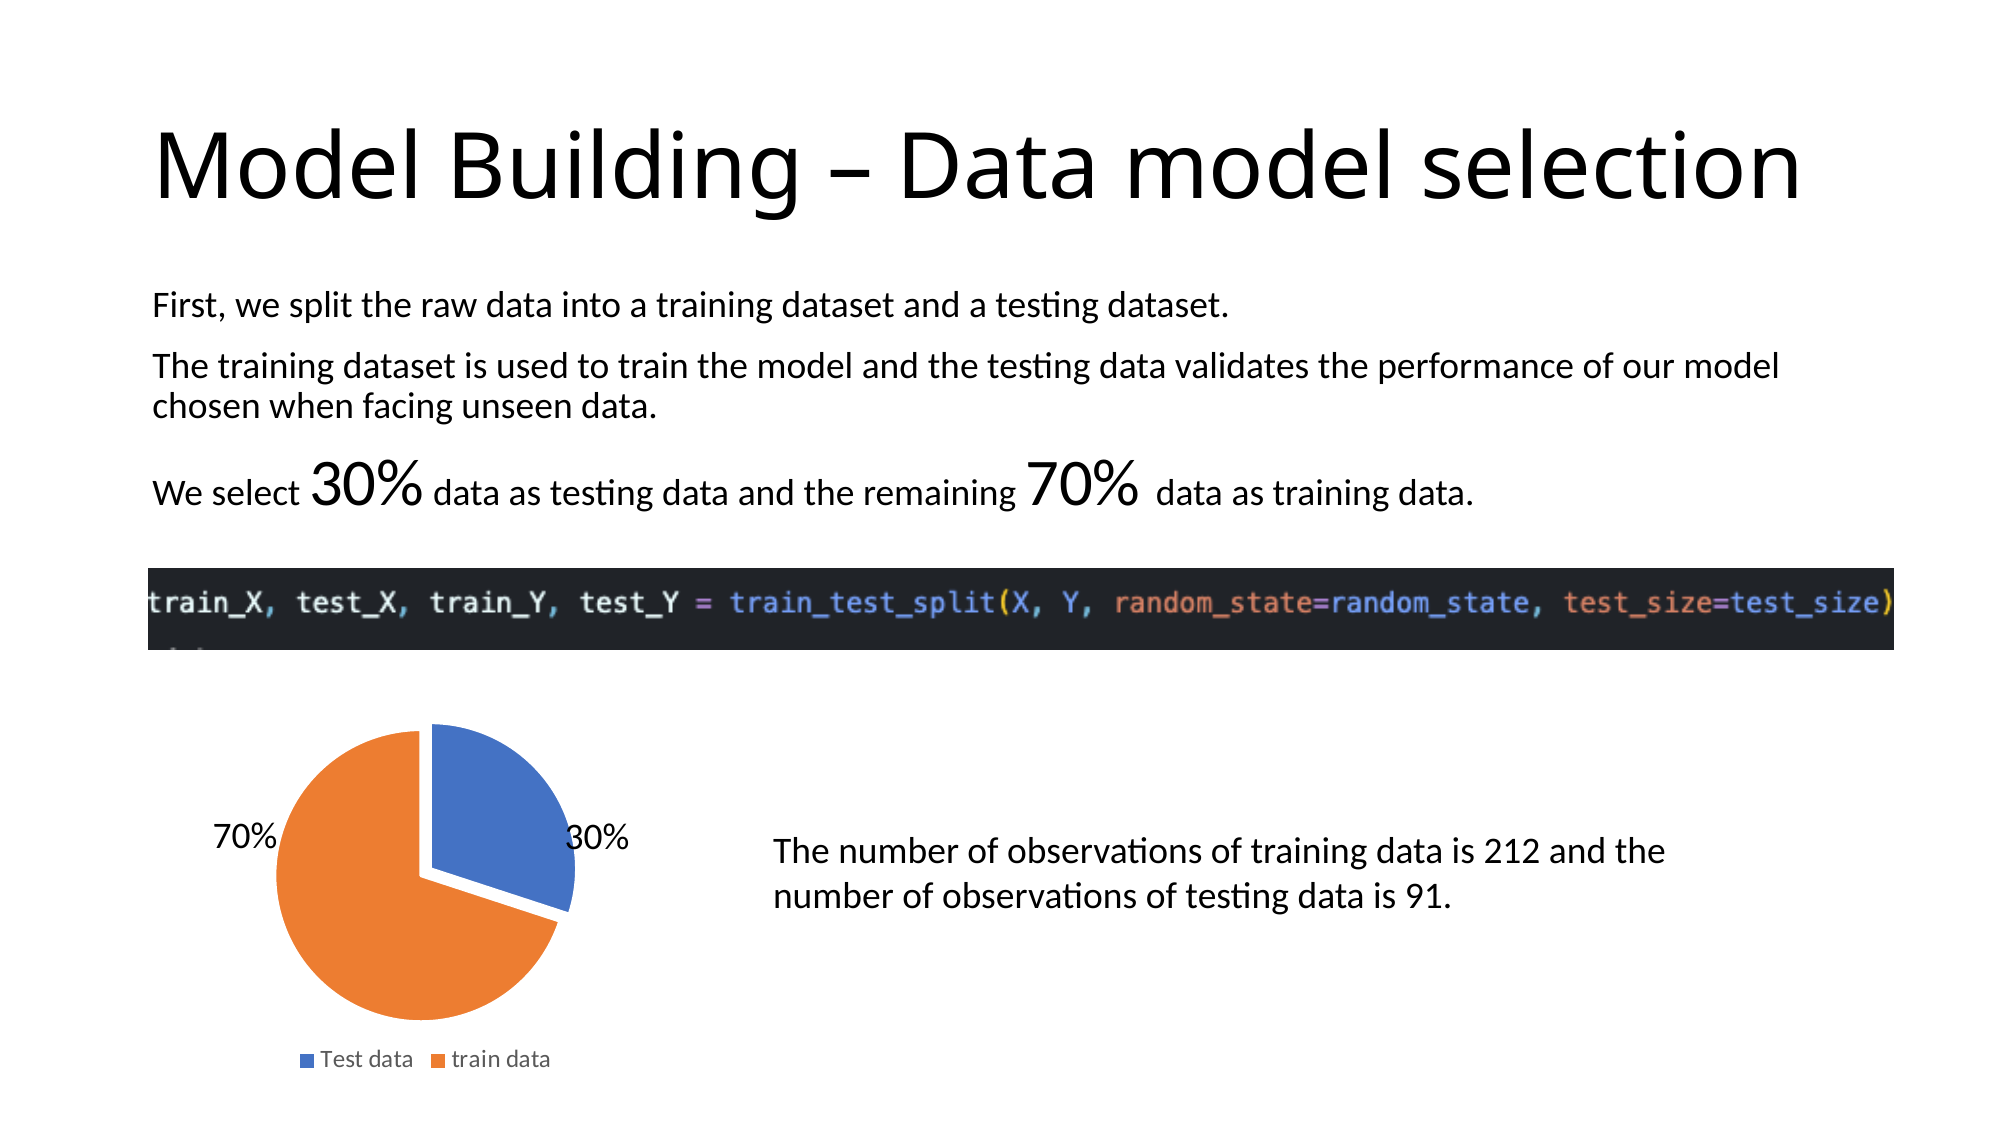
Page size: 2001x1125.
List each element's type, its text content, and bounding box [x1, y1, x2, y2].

title Model Building – Data model selection [137, 59, 1863, 277]
picture [148, 568, 1894, 650]
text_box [93, 712, 759, 1080]
text_box The number of observations of training data is 212 and the number of observations of testing data is 91. [759, 818, 1768, 923]
list First, we split the raw data into a training dataset and a testing dataset. The training dataset is used to train the model and the testing data validates the performance of our model chosen when facing unseen data. We select 30% data as testing data and the remaining 70% data as training data. [137, 277, 1863, 528]
